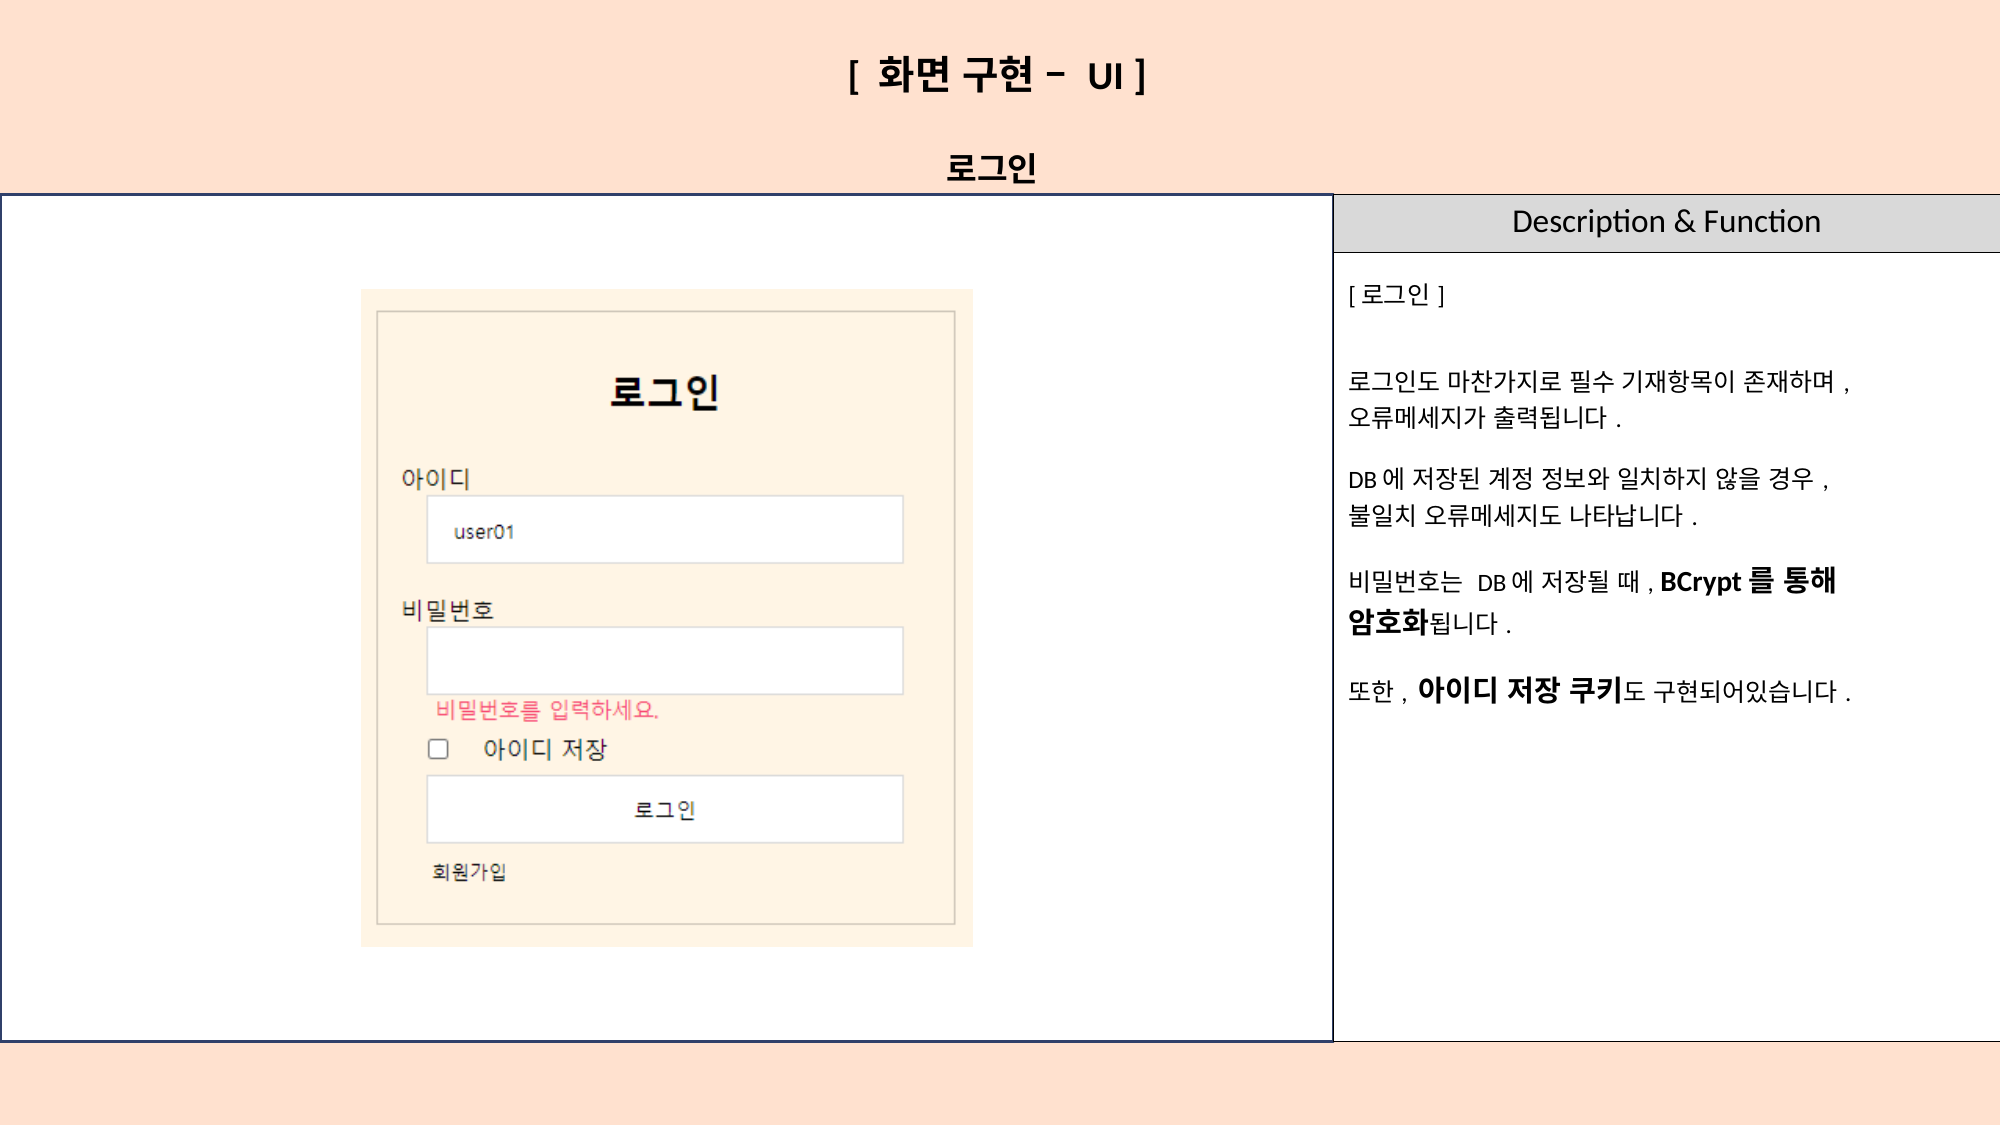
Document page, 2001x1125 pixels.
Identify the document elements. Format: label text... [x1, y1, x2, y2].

text_box [ 화면 구현 – UI ] 로그인 [584, 40, 1411, 196]
text_box [0, 193, 1335, 1043]
table_cell [로그인] 로그인도 마찬가지로 필수 기재항목이 존재하며, 오류메세지가 출력됩니다. DB에 저장된 계정 정보와 일치하지 않을 경우, 불일치 오류메세지도 나타납니다. 비밀번호는 DB에 저장될 때, BCrypt를 통해 암호화됩니다. 또한, 아이디 저장 쿠키도 구현되어있습니다. [1334, 253, 2000, 1041]
picture [360, 288, 973, 948]
table_header Description & Function [1334, 195, 2000, 252]
